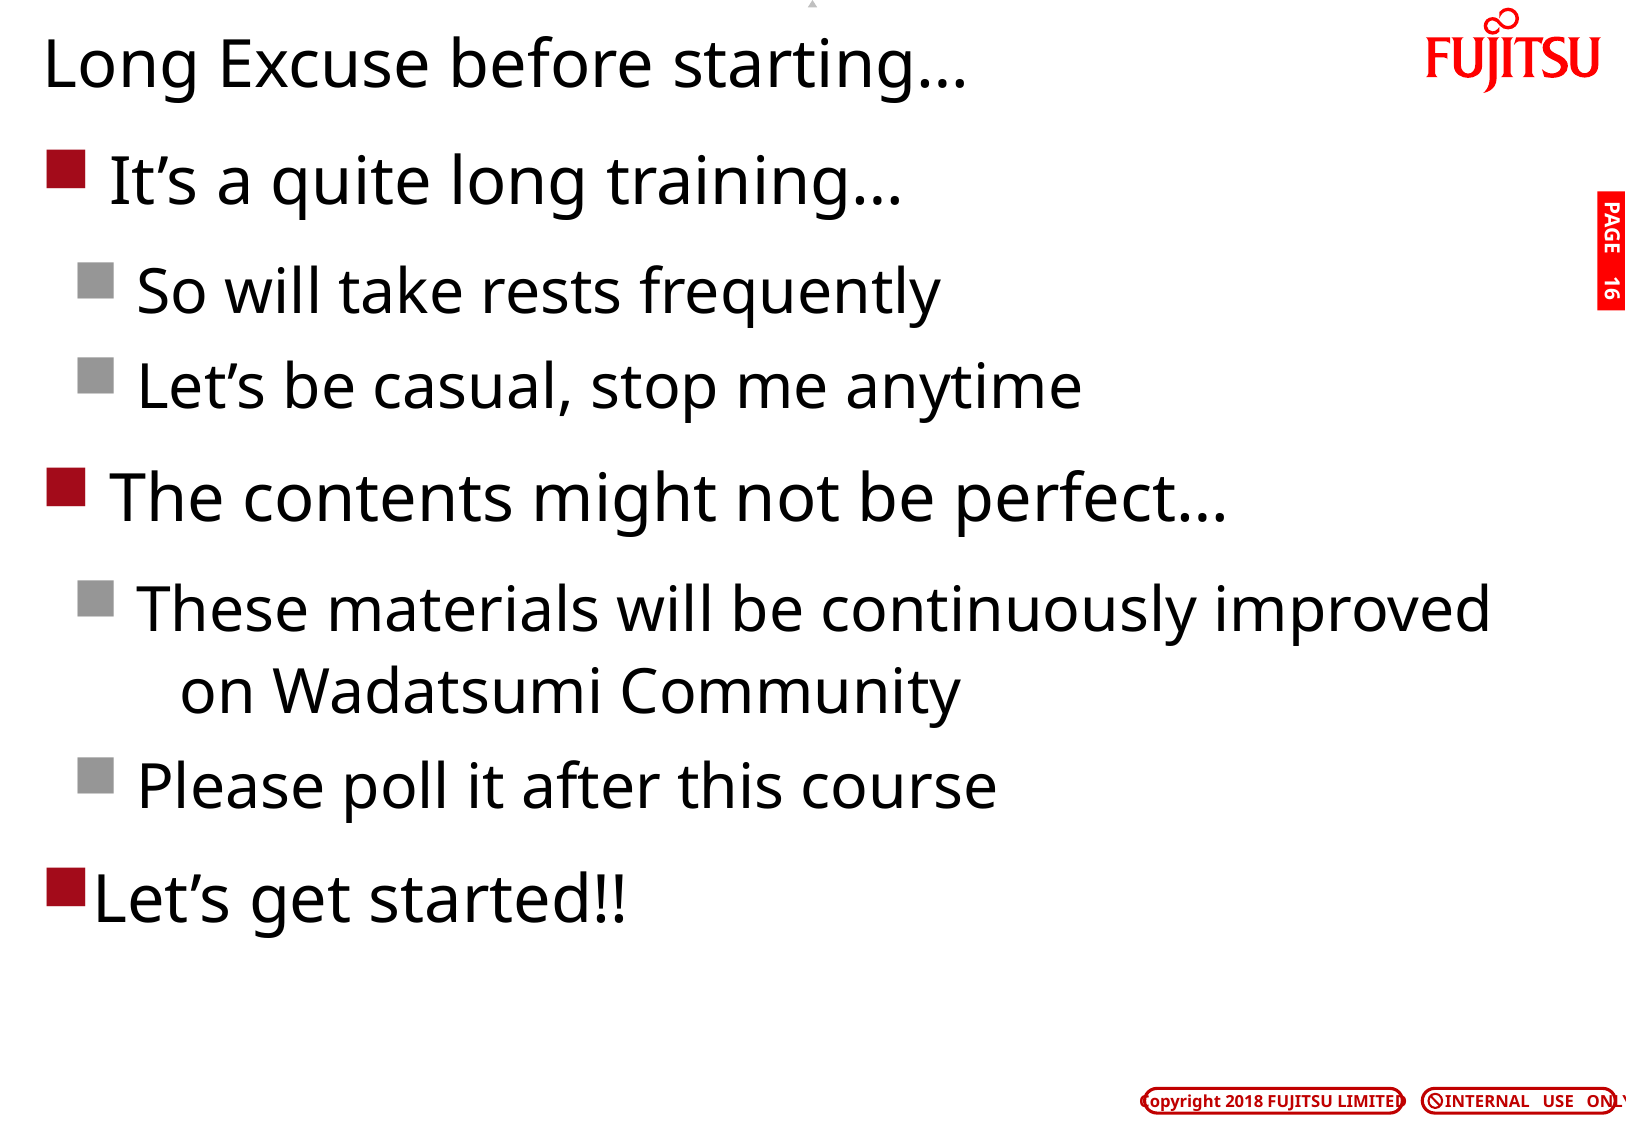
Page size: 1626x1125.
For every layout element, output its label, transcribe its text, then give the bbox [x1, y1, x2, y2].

title Long Excuse before starting… [28, 28, 1404, 93]
list It’s a quite long training… So will take rests frequently Let’s be casual, stop me anytime The contents might not be perfect… These materials will be continuously improved on Wadatsumi Community Please poll it after this course Let’s get started!! [28, 121, 1569, 1065]
slide_number PAGE 15 [1597, 191, 1625, 311]
